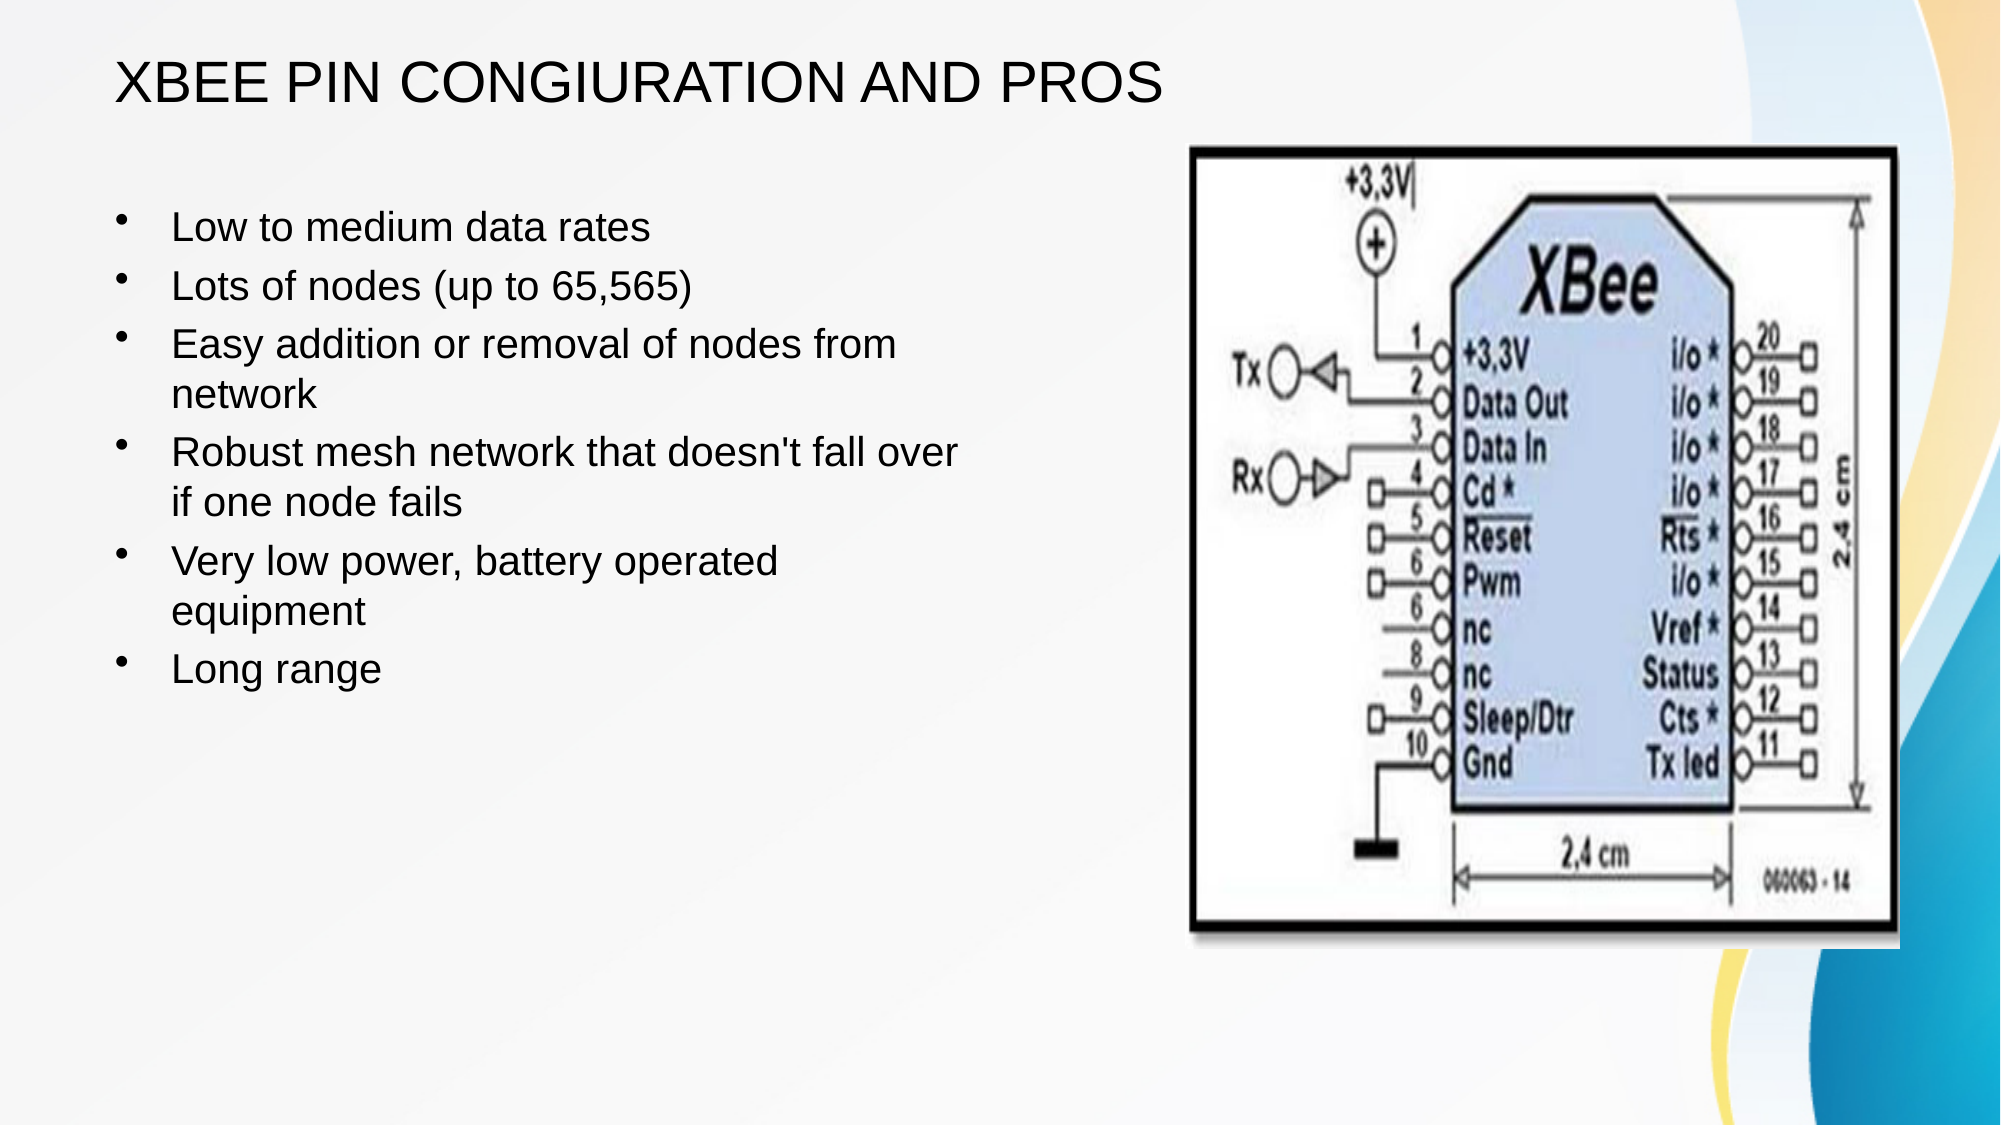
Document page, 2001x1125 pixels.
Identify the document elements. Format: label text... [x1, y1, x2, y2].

list Low to medium data rates Lots of nodes (up to 65,565) Easy addition or removal of nodes from network Robust mesh network that doesn't fall over if one node fails Very low power, battery operated equipment Long range [99, 192, 984, 1006]
title XBEE PIN CONGIURATION AND PROS [99, 30, 1901, 127]
picture [0, 0, 2001, 1125]
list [1185, 143, 1900, 949]
